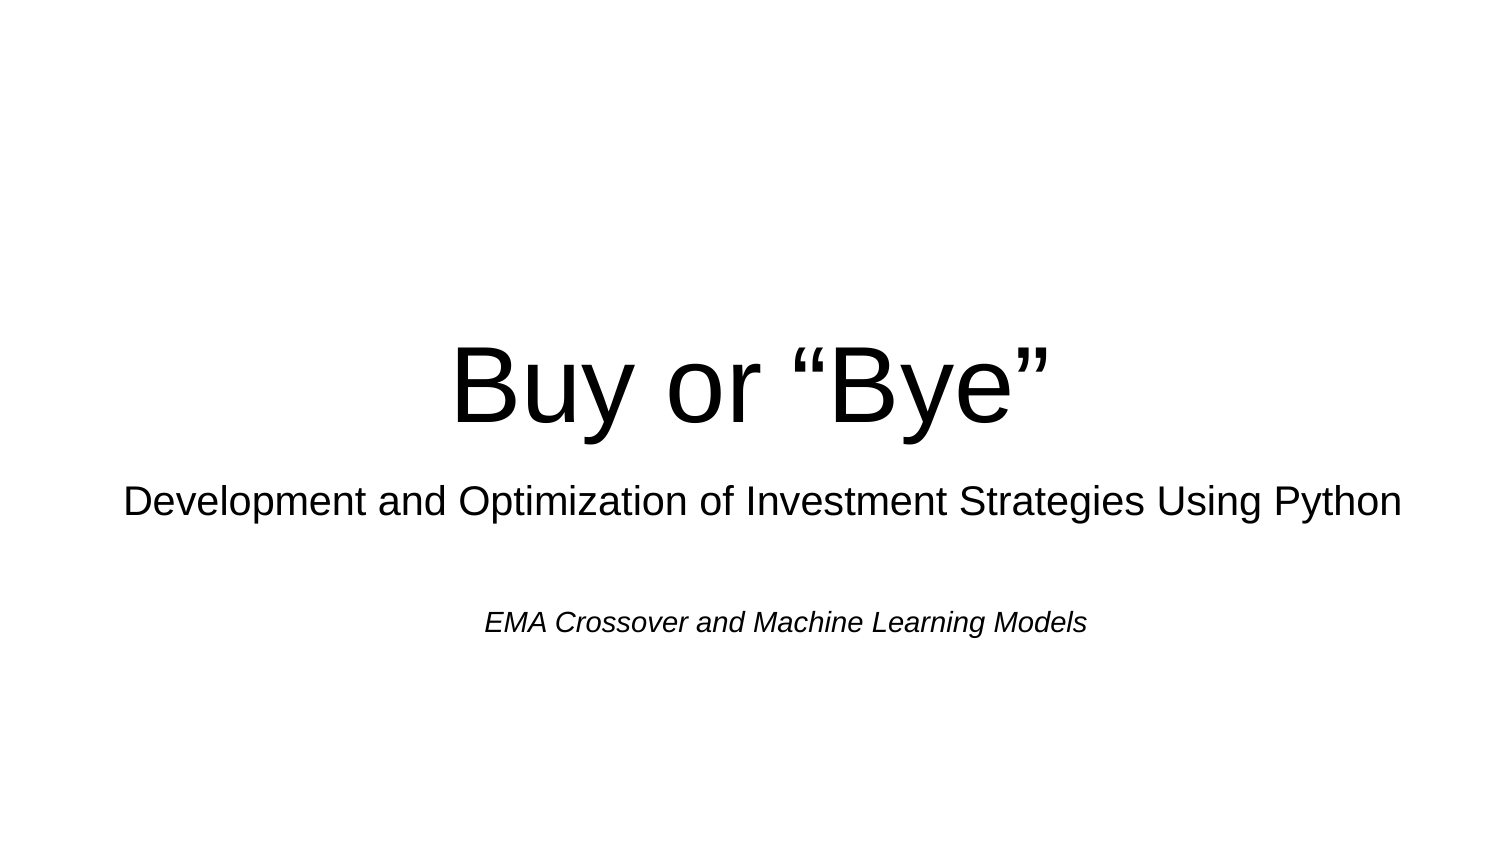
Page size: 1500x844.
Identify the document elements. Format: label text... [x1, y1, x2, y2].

subtitle Development and Optimization of Investment Strategies Using Python [106, 458, 1420, 589]
text_box EMA Crossover and Machine Learning Models [431, 588, 1142, 654]
title Buy or “Bye” [51, 122, 1449, 459]
